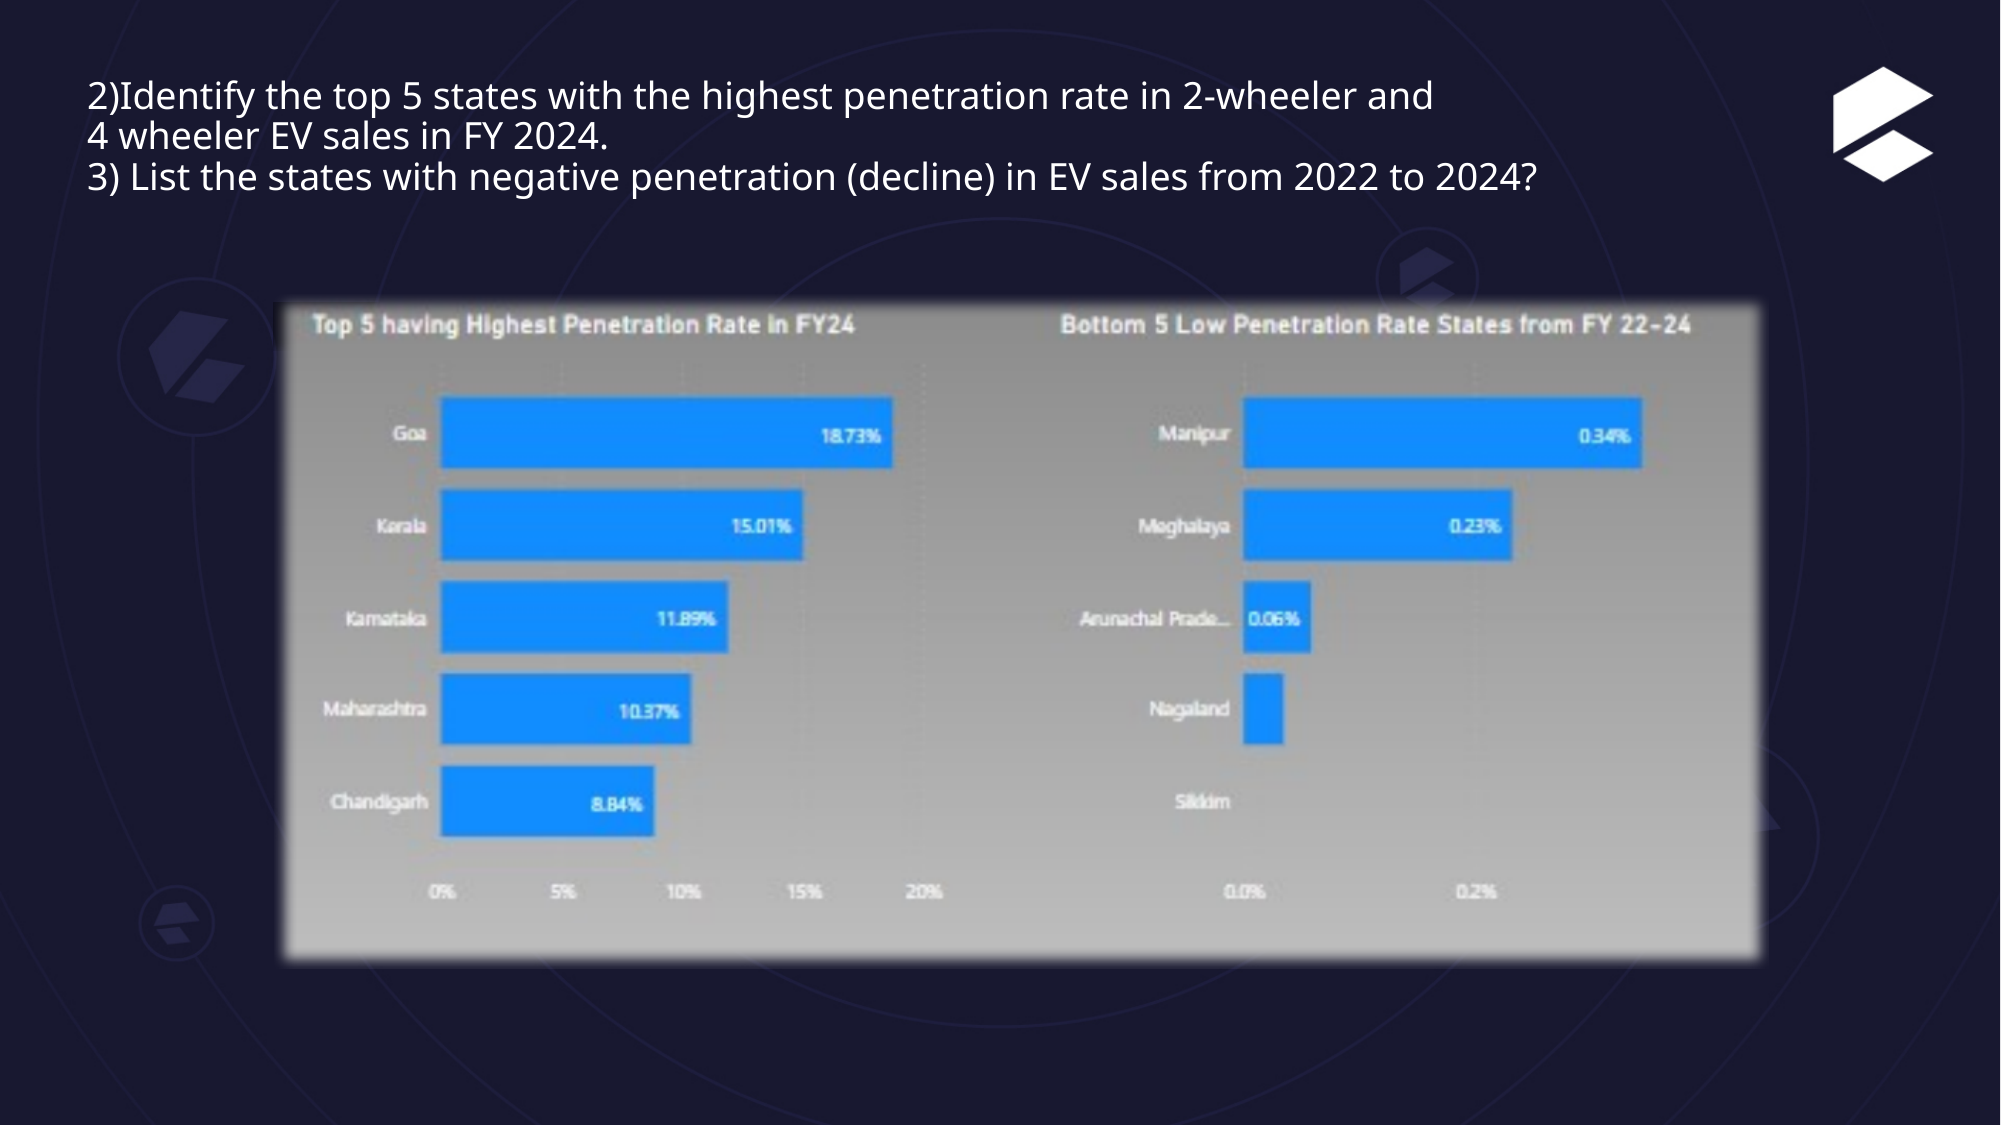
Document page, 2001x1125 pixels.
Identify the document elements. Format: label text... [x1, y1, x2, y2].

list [274, 294, 1769, 969]
picture [0, 0, 2001, 1125]
title 2)Identify the top 5 states with the highest penetration rate in 2-wheeler and 4 wheeler EV sales in FY 2024. 3) List the states with negative penetration (decline) in EV sales from 2022 to 2024? [72, 47, 1798, 228]
